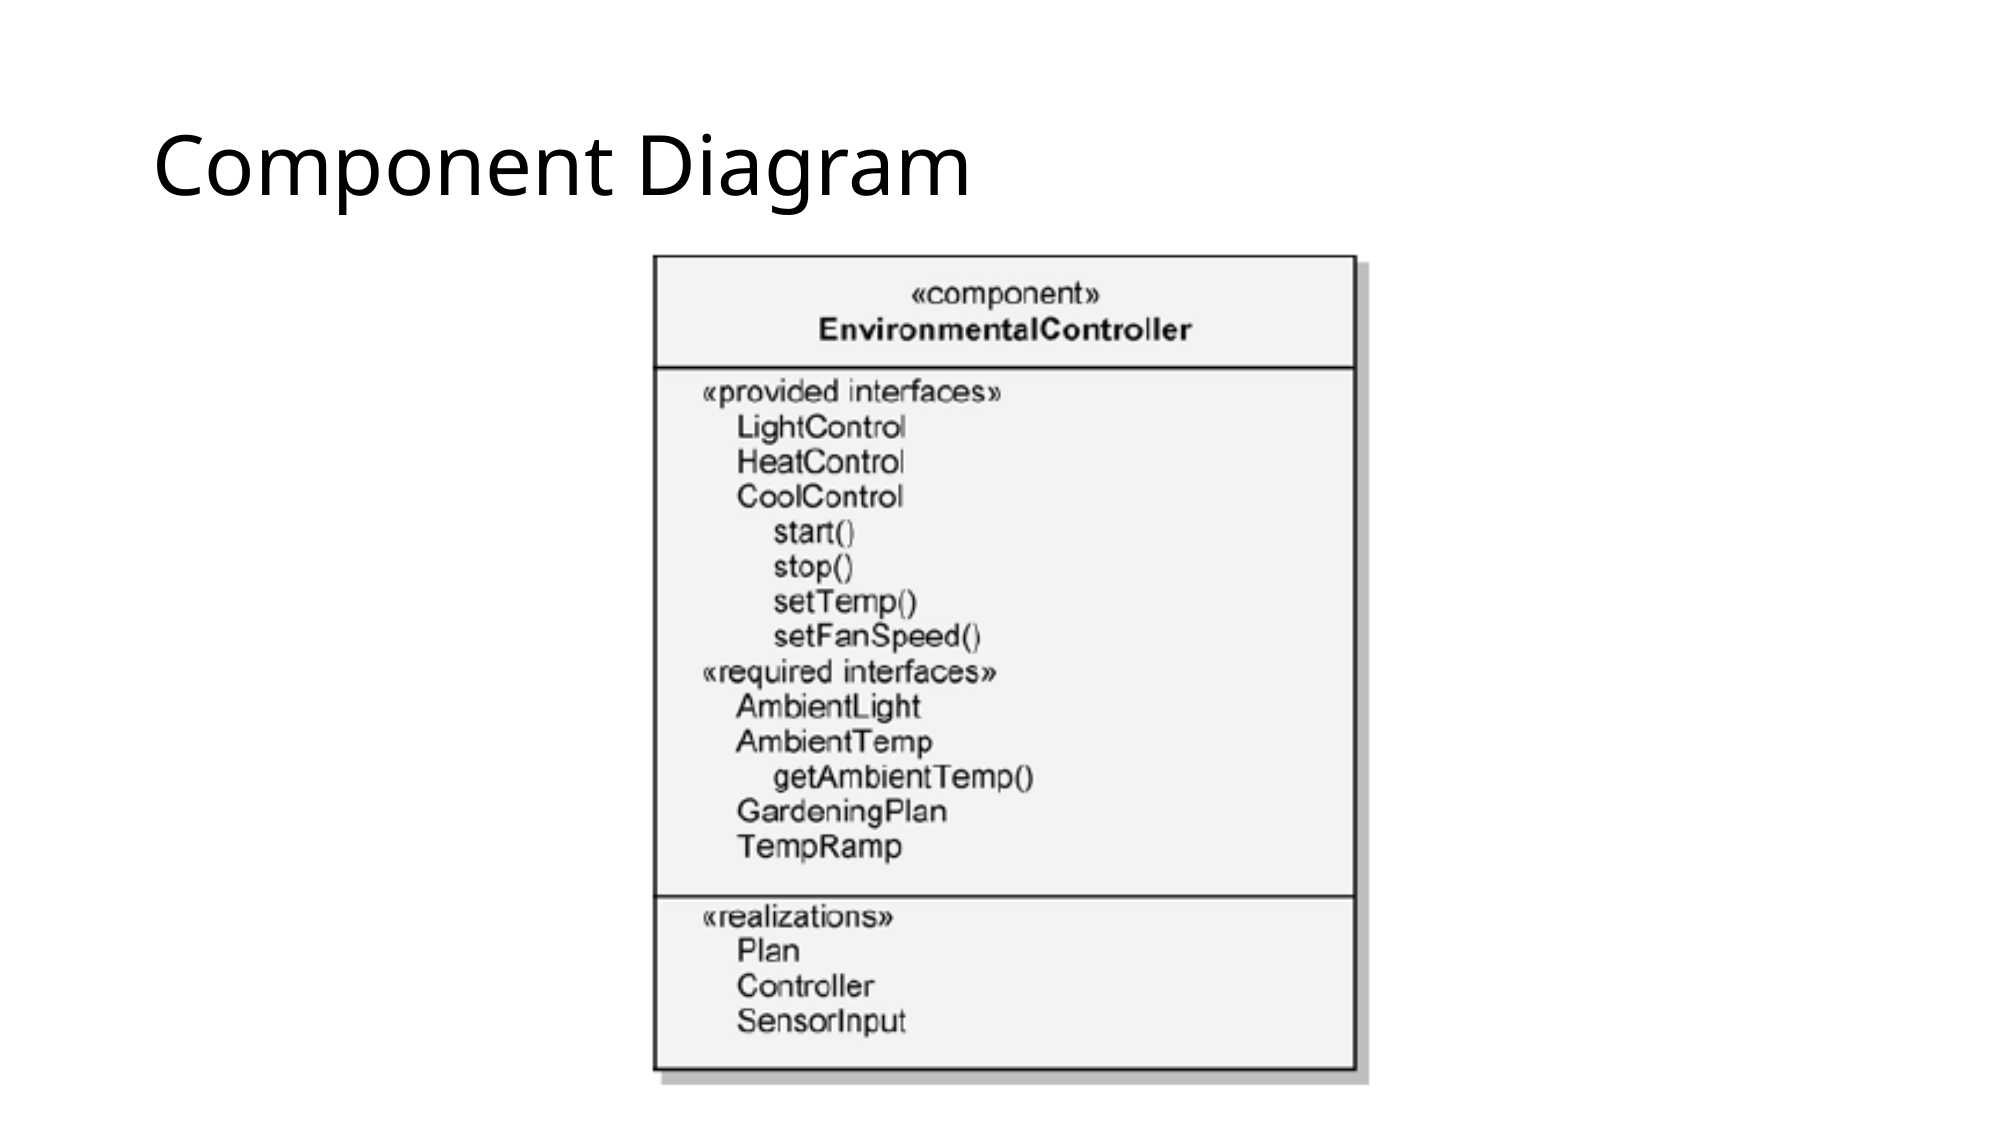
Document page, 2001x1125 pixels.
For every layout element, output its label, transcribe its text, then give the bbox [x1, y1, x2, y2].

title Component Diagram [137, 59, 1893, 278]
picture [621, 221, 1379, 1097]
